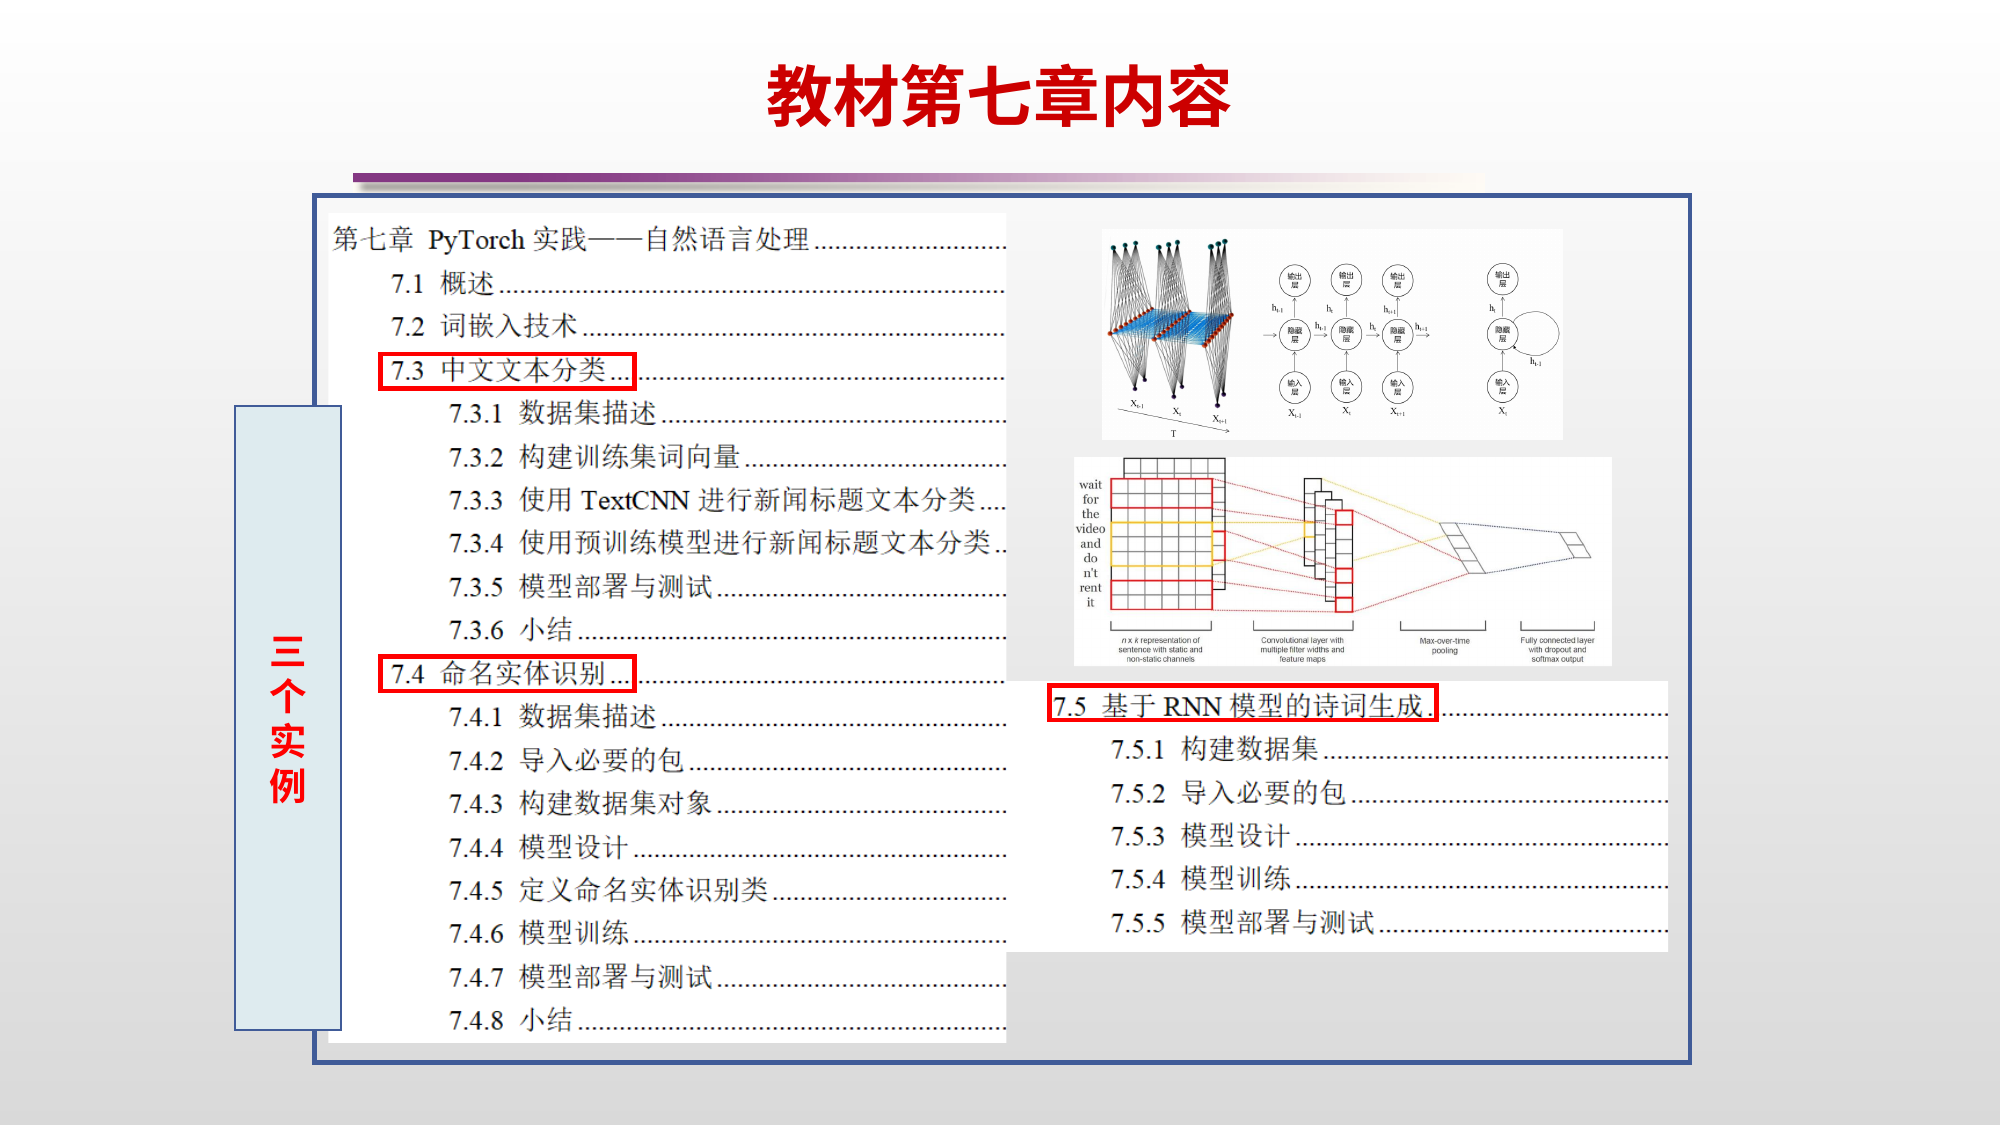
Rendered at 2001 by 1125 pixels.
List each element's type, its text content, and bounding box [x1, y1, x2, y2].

picture [1074, 457, 1612, 668]
text_box 教材第七章内容 [0, 47, 2000, 143]
picture [353, 173, 1485, 196]
text_box [313, 194, 1691, 1063]
text_box 三 个 实 例 [234, 405, 328, 1031]
picture [328, 213, 1669, 1043]
picture [1102, 229, 1563, 440]
